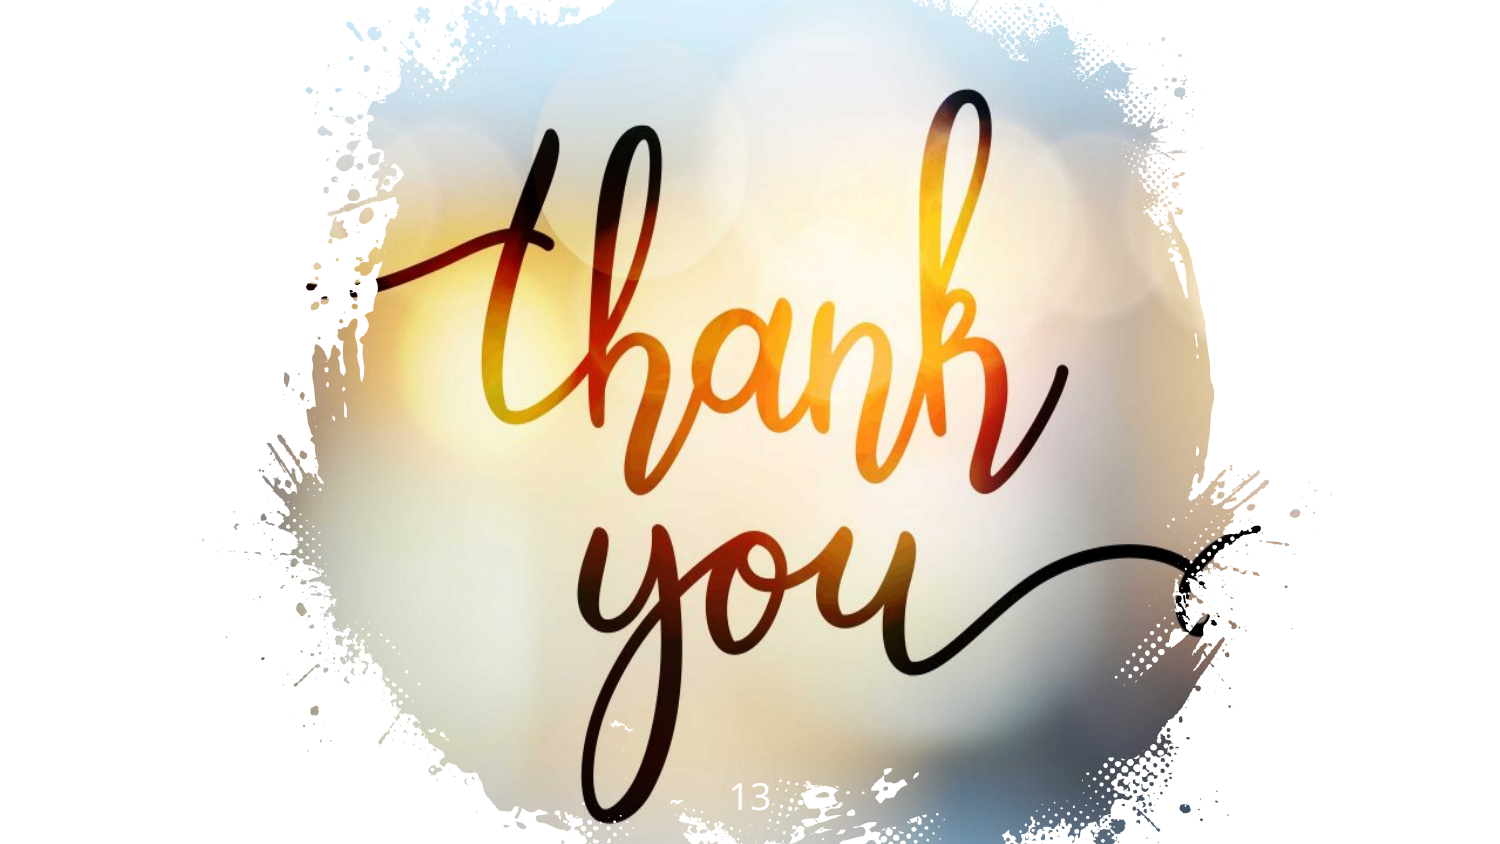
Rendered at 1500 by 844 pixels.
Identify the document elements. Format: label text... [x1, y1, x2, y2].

picture [0, 0, 1500, 844]
slide_number 13 [705, 766, 795, 832]
